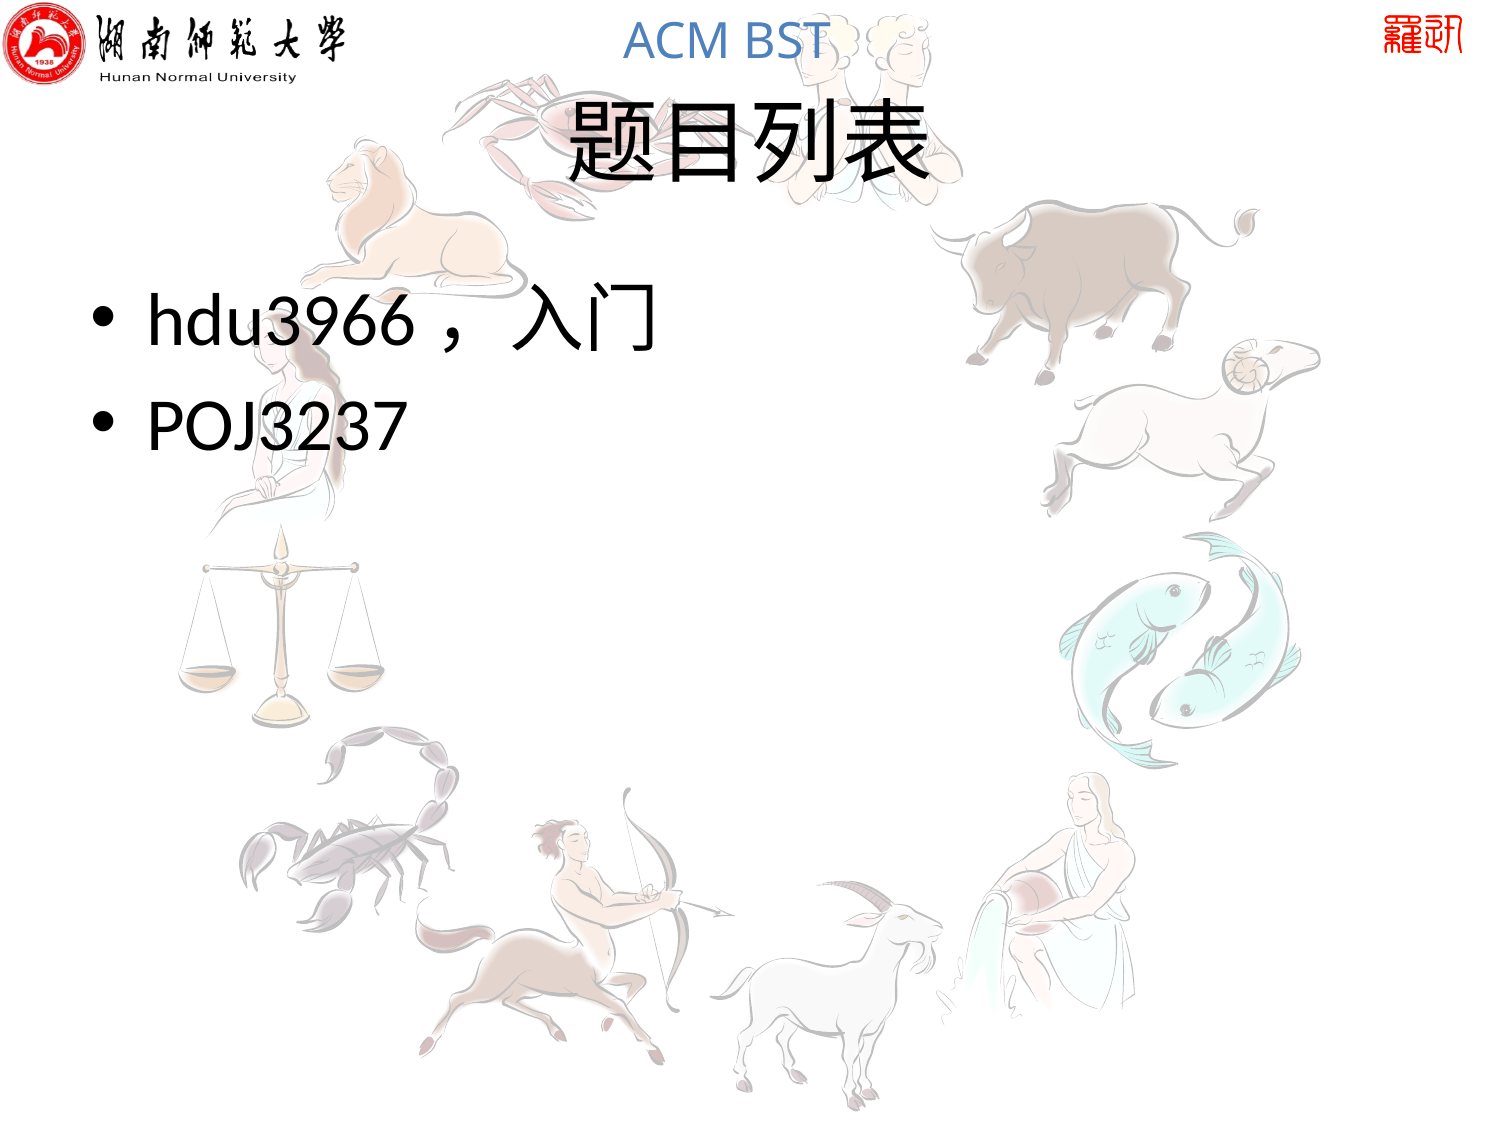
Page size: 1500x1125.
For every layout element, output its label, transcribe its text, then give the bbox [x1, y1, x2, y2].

picture [1343, 0, 1500, 69]
picture [0, 0, 348, 86]
list hdu3966，入门 POJ3237 [75, 262, 1425, 1005]
title 题目列表 [75, 45, 1425, 233]
